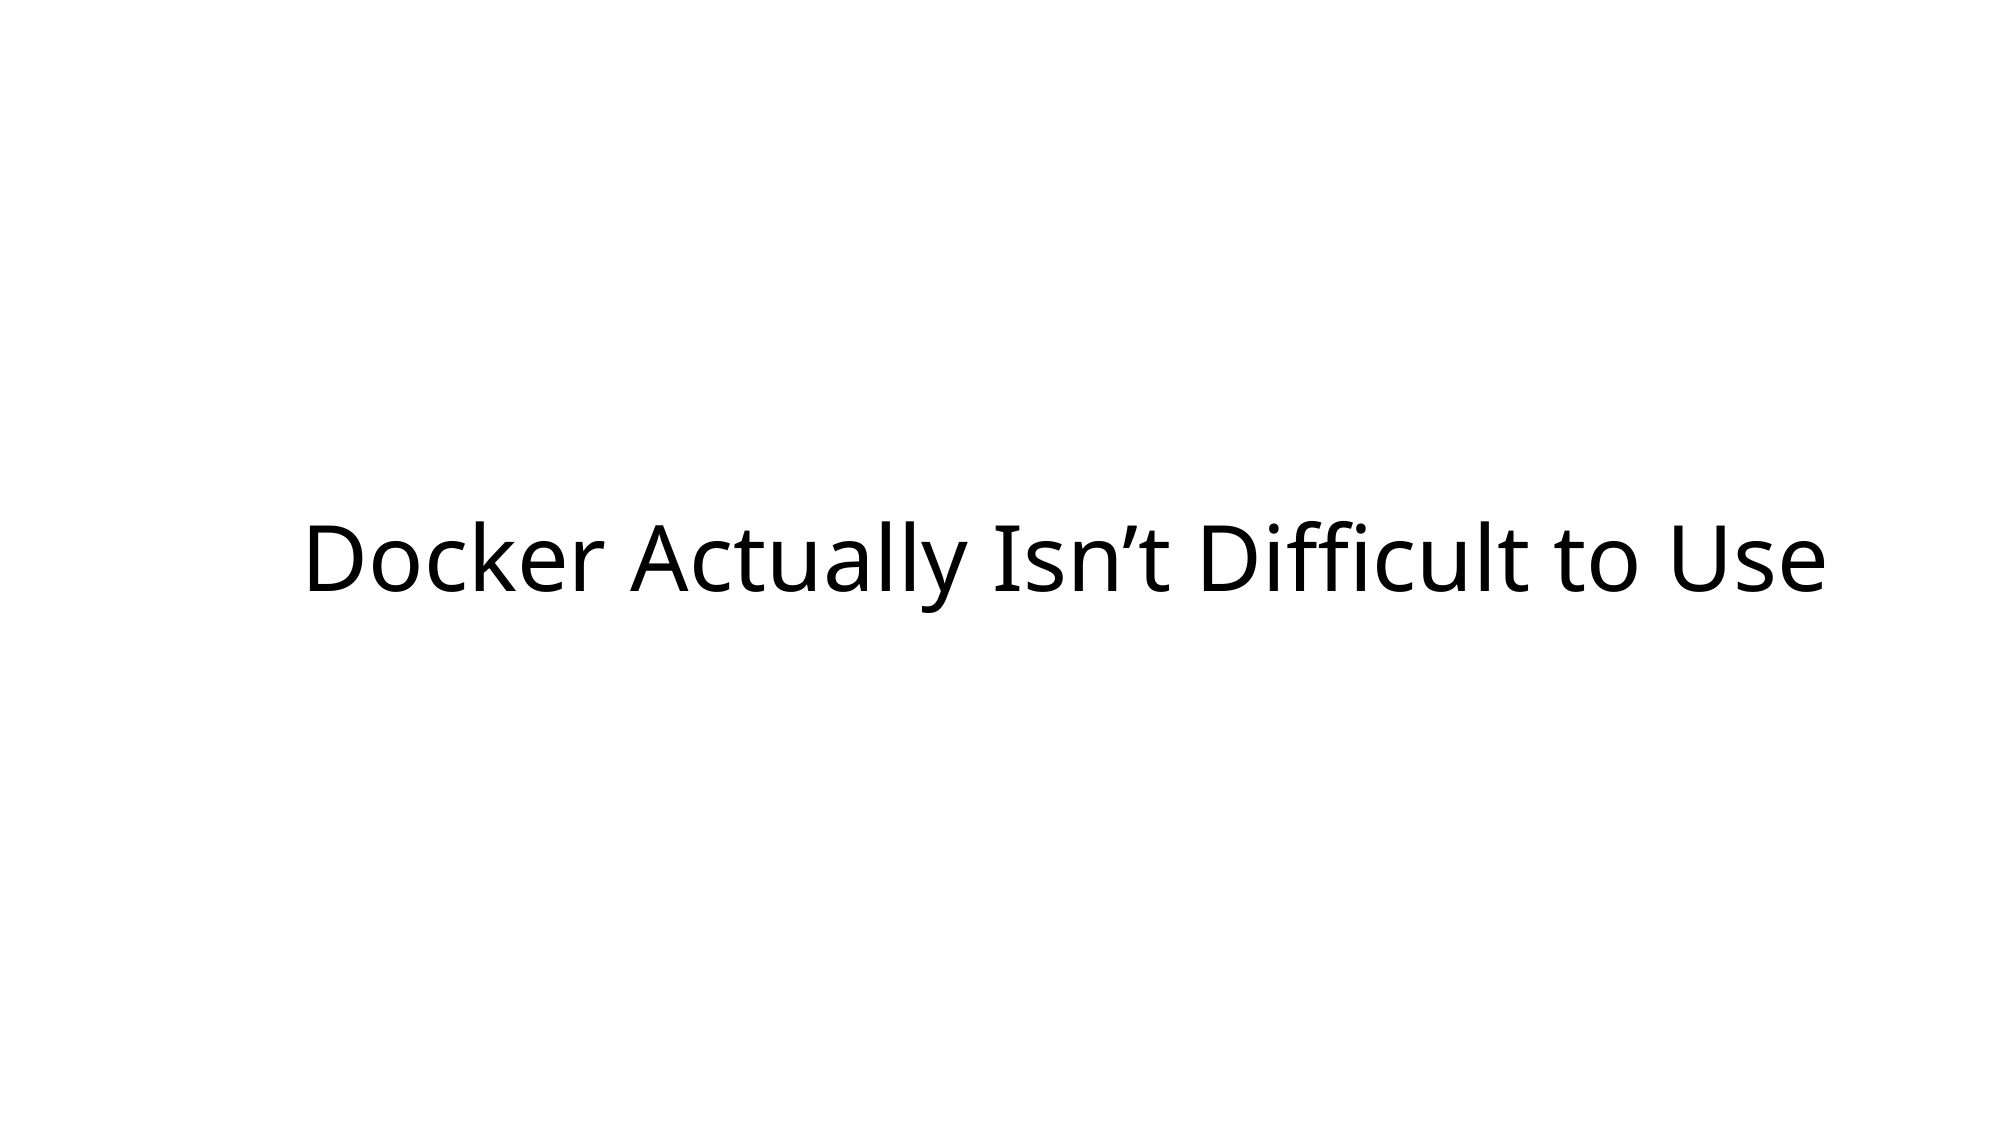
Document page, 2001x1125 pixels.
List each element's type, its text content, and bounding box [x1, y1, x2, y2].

title Docker Actually Isn’t Difficult to Use [196, 454, 1960, 656]
